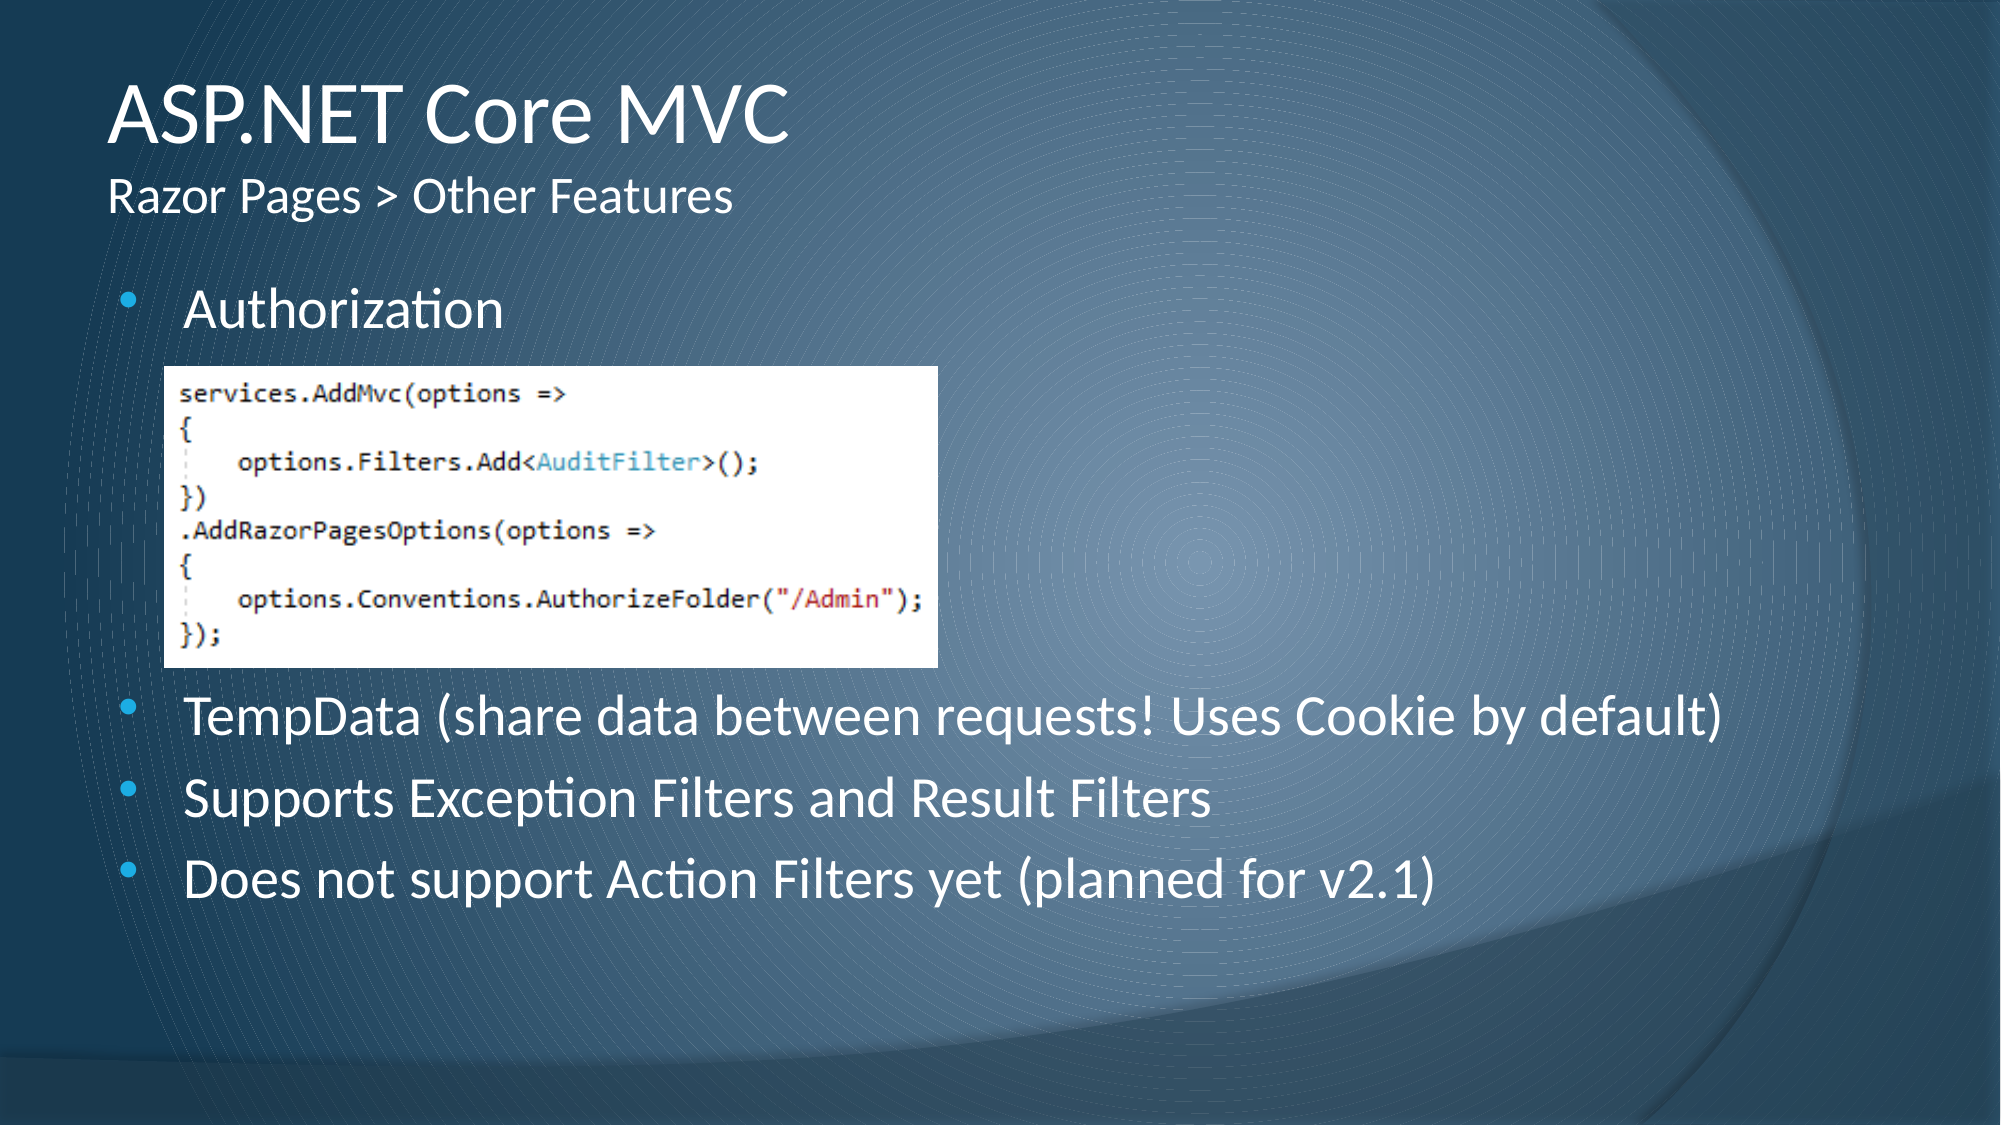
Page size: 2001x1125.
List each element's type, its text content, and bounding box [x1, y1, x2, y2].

list Authorization TempData (share data between requests! Uses Cookie by default) Supports Exception Filters and Result Filters Does not support Action Filters yet (planned for v2.1) [99, 262, 1818, 1005]
picture [164, 366, 938, 668]
title ASP.NET Core MVC Razor Pages > Other Features [99, 45, 1734, 233]
